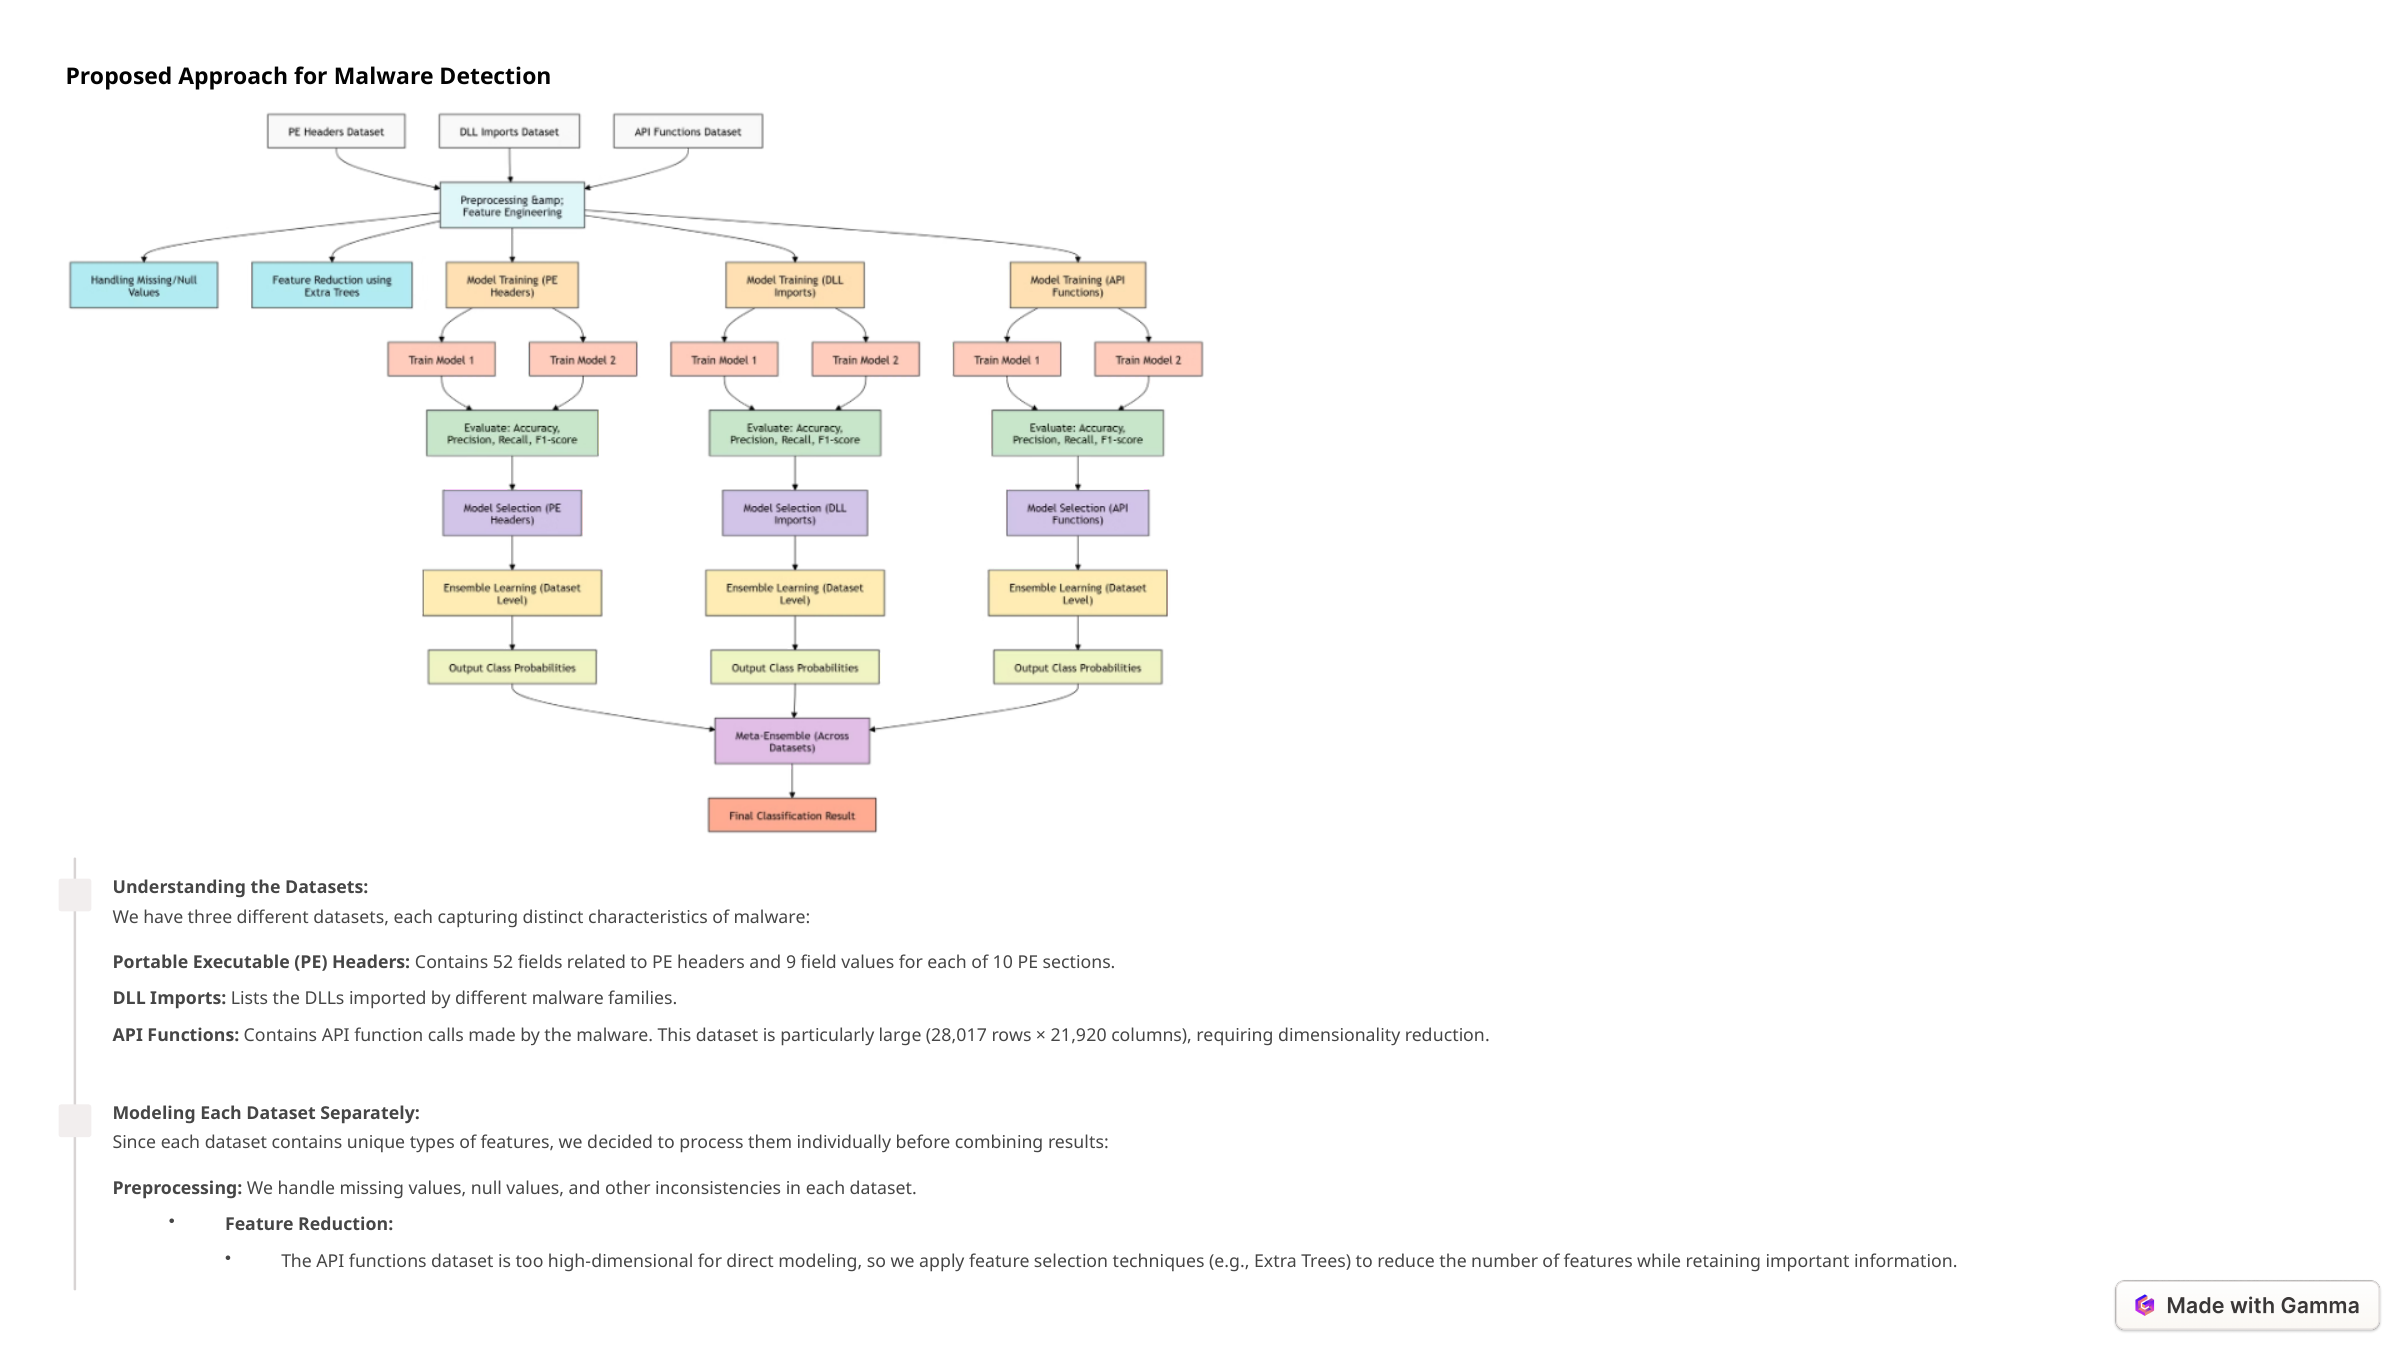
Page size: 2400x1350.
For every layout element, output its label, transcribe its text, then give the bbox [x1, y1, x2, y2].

text_box Feature Reduction: [112, 1205, 2335, 1236]
text_box Modeling Each Dataset Separately: Since each dataset contains unique types of features, we decided to process them individually before combining results: [112, 1101, 2335, 1162]
text_box API Functions: Contains API function calls made by the malware. This dataset is particularly large (28,017 rows × 21,920 columns), requiring dimensionality reduction. [112, 1015, 2335, 1046]
text_box Understanding the Datasets: We have three different datasets, each capturing distinct characteristics of malware: [112, 876, 2335, 937]
text_box Portable Executable (PE) Headers: Contains 52 fields related to PE headers and 9 field values for each of 10 PE sections. [112, 942, 2335, 973]
picture [65, 109, 1209, 837]
text_box [73, 912, 77, 1104]
text_box [73, 1138, 77, 1291]
text_box The API functions dataset is too high-dimensional for direct modeling, so we apply feature selection techniques (e.g., Extra Trees) to reduce the number of features while retaining important information. [112, 1241, 2335, 1272]
picture [2106, 1271, 2389, 1339]
text_box [58, 878, 92, 912]
text_box Preprocessing: We handle missing values, null values, and other inconsistencies in each dataset. [112, 1168, 2335, 1199]
text_box [73, 857, 77, 878]
text_box DLL Imports: Lists the DLLs imported by different malware families. [112, 979, 2335, 1010]
text_box [58, 1104, 92, 1138]
text_box Proposed Approach for Malware Detection [65, 59, 553, 89]
